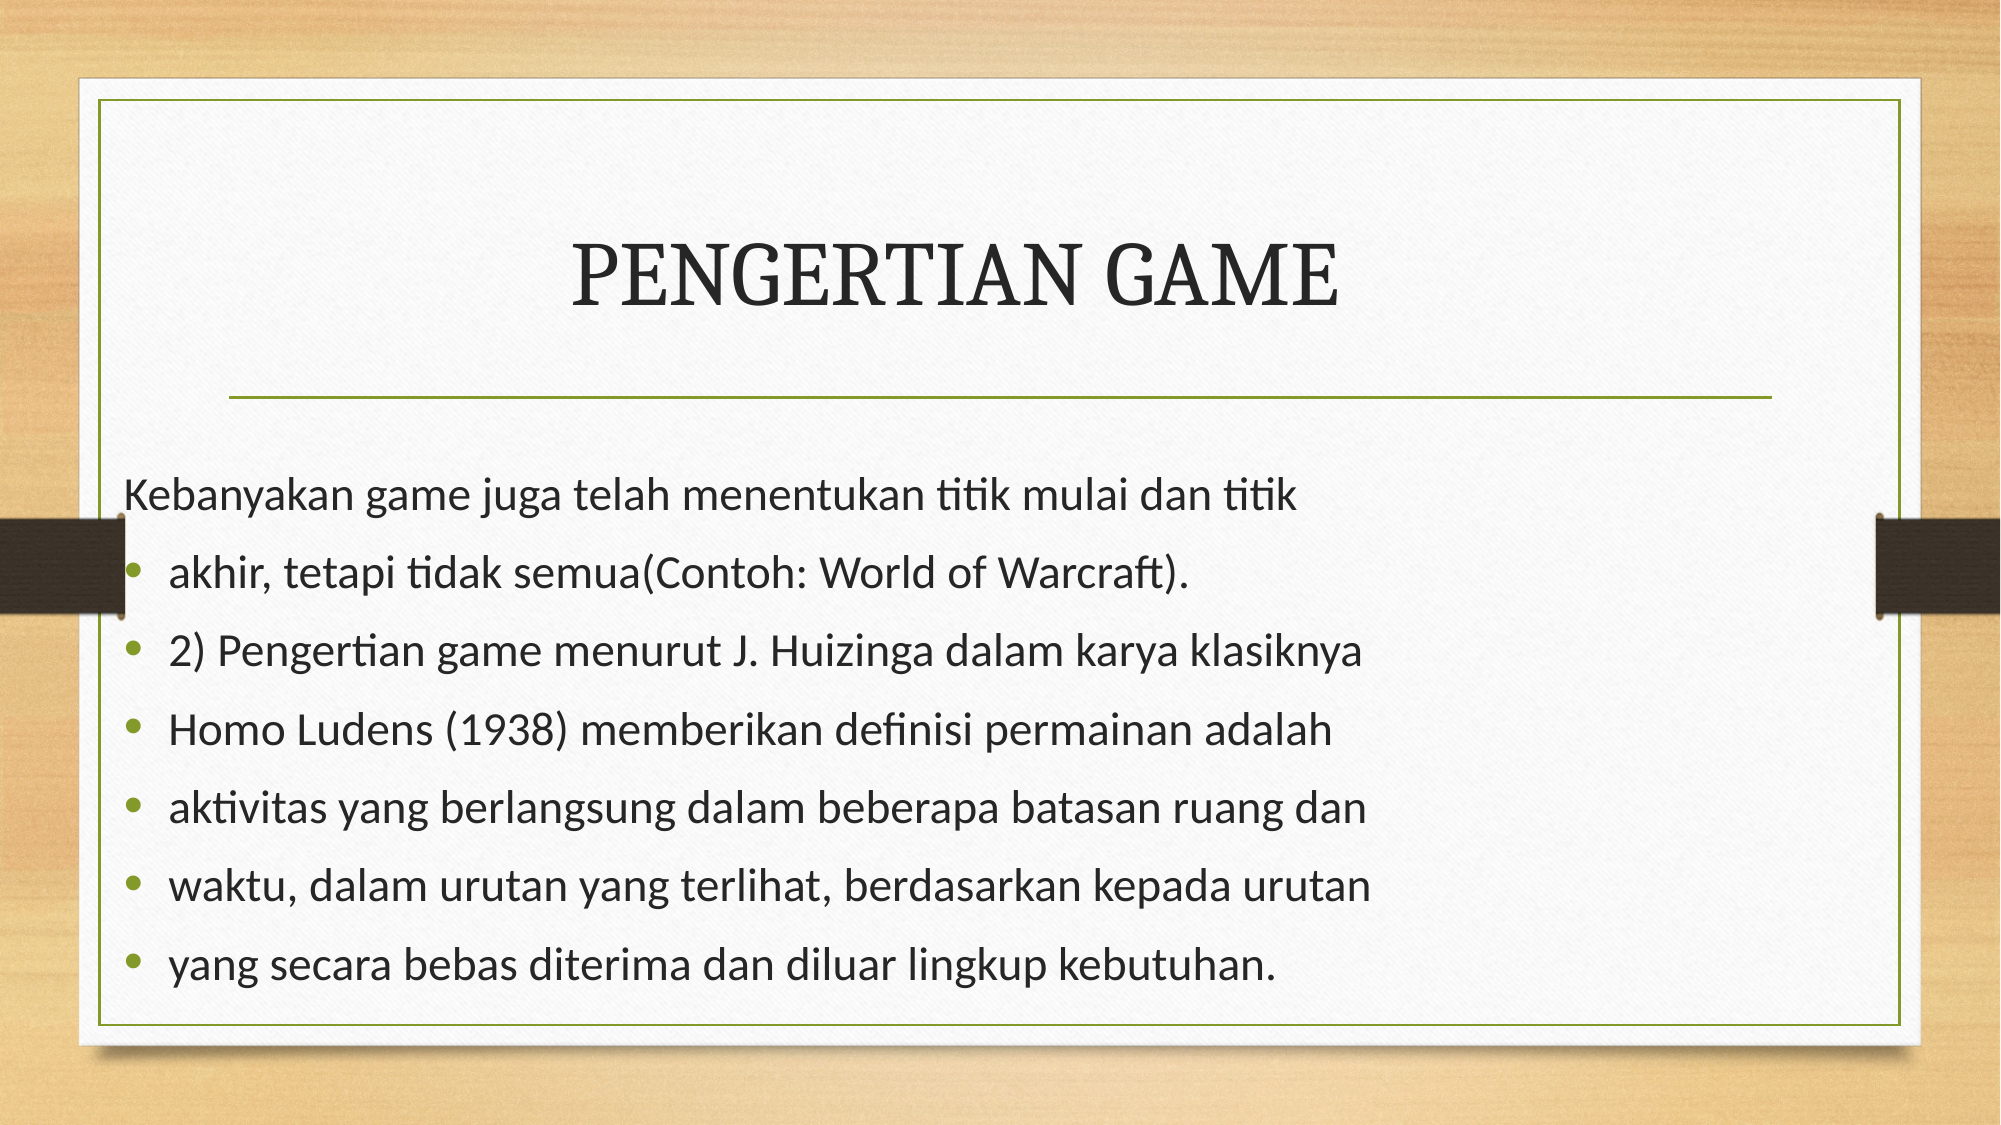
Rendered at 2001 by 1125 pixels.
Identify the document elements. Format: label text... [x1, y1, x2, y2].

picture [0, 0, 2001, 1125]
title PENGERTIAN GAME [108, 82, 1823, 456]
list Kebanyakan game juga telah menentukan titik mulai dan titik akhir, tetapi tidak semua(Contoh: World of Warcraft). 2) Pengertian game menurut J. Huizinga dalam karya klasiknya Homo Ludens (1938) memberikan definisi permainan adalah aktivitas yang berlangsung dalam beberapa batasan ruang dan waktu, dalam urutan yang terlihat, berdasarkan kepada urutan yang secara bebas diterima dan diluar lingkup kebutuhan. [108, 455, 1684, 1000]
